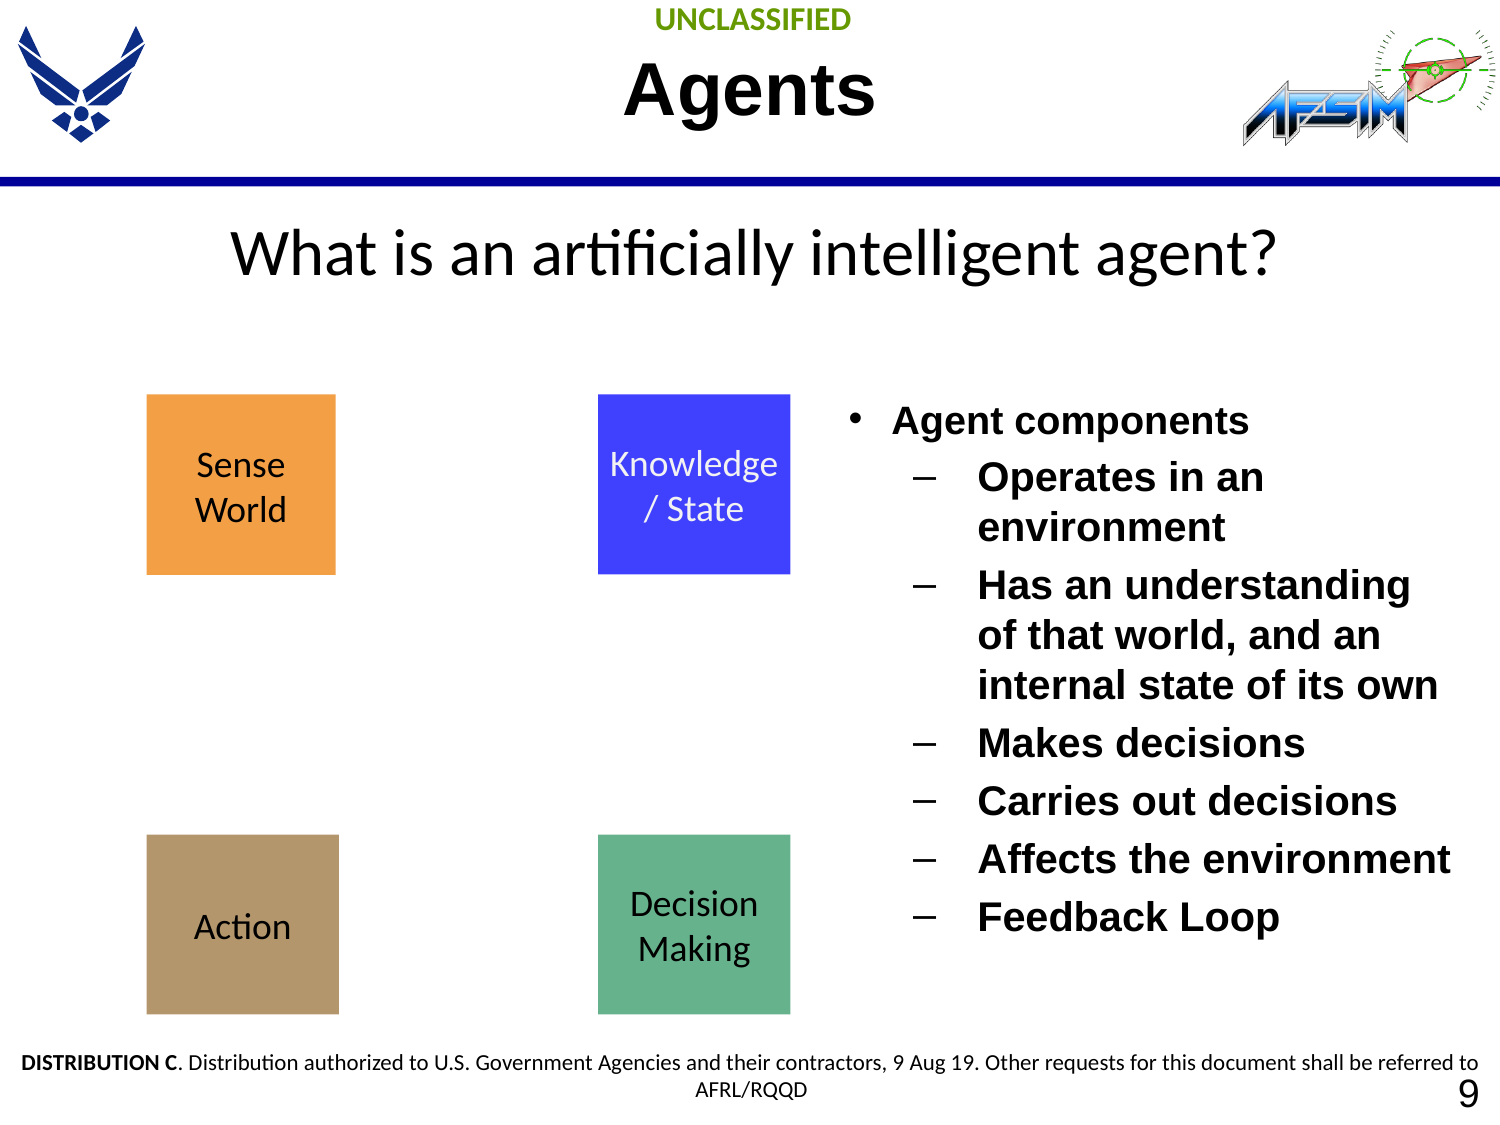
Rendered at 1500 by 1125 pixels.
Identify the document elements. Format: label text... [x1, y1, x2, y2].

text_box What is an artificially intelligent agent? [5, 161, 1500, 296]
list Agent components Operates in an environment Has an understanding of that world, and an internal state of its own Makes decisions Carries out decisions Affects the environment Feedback Loop [927, 375, 1478, 968]
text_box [0, 274, 923, 1125]
picture [1203, 0, 1500, 161]
title Agents [75, 33, 1425, 137]
